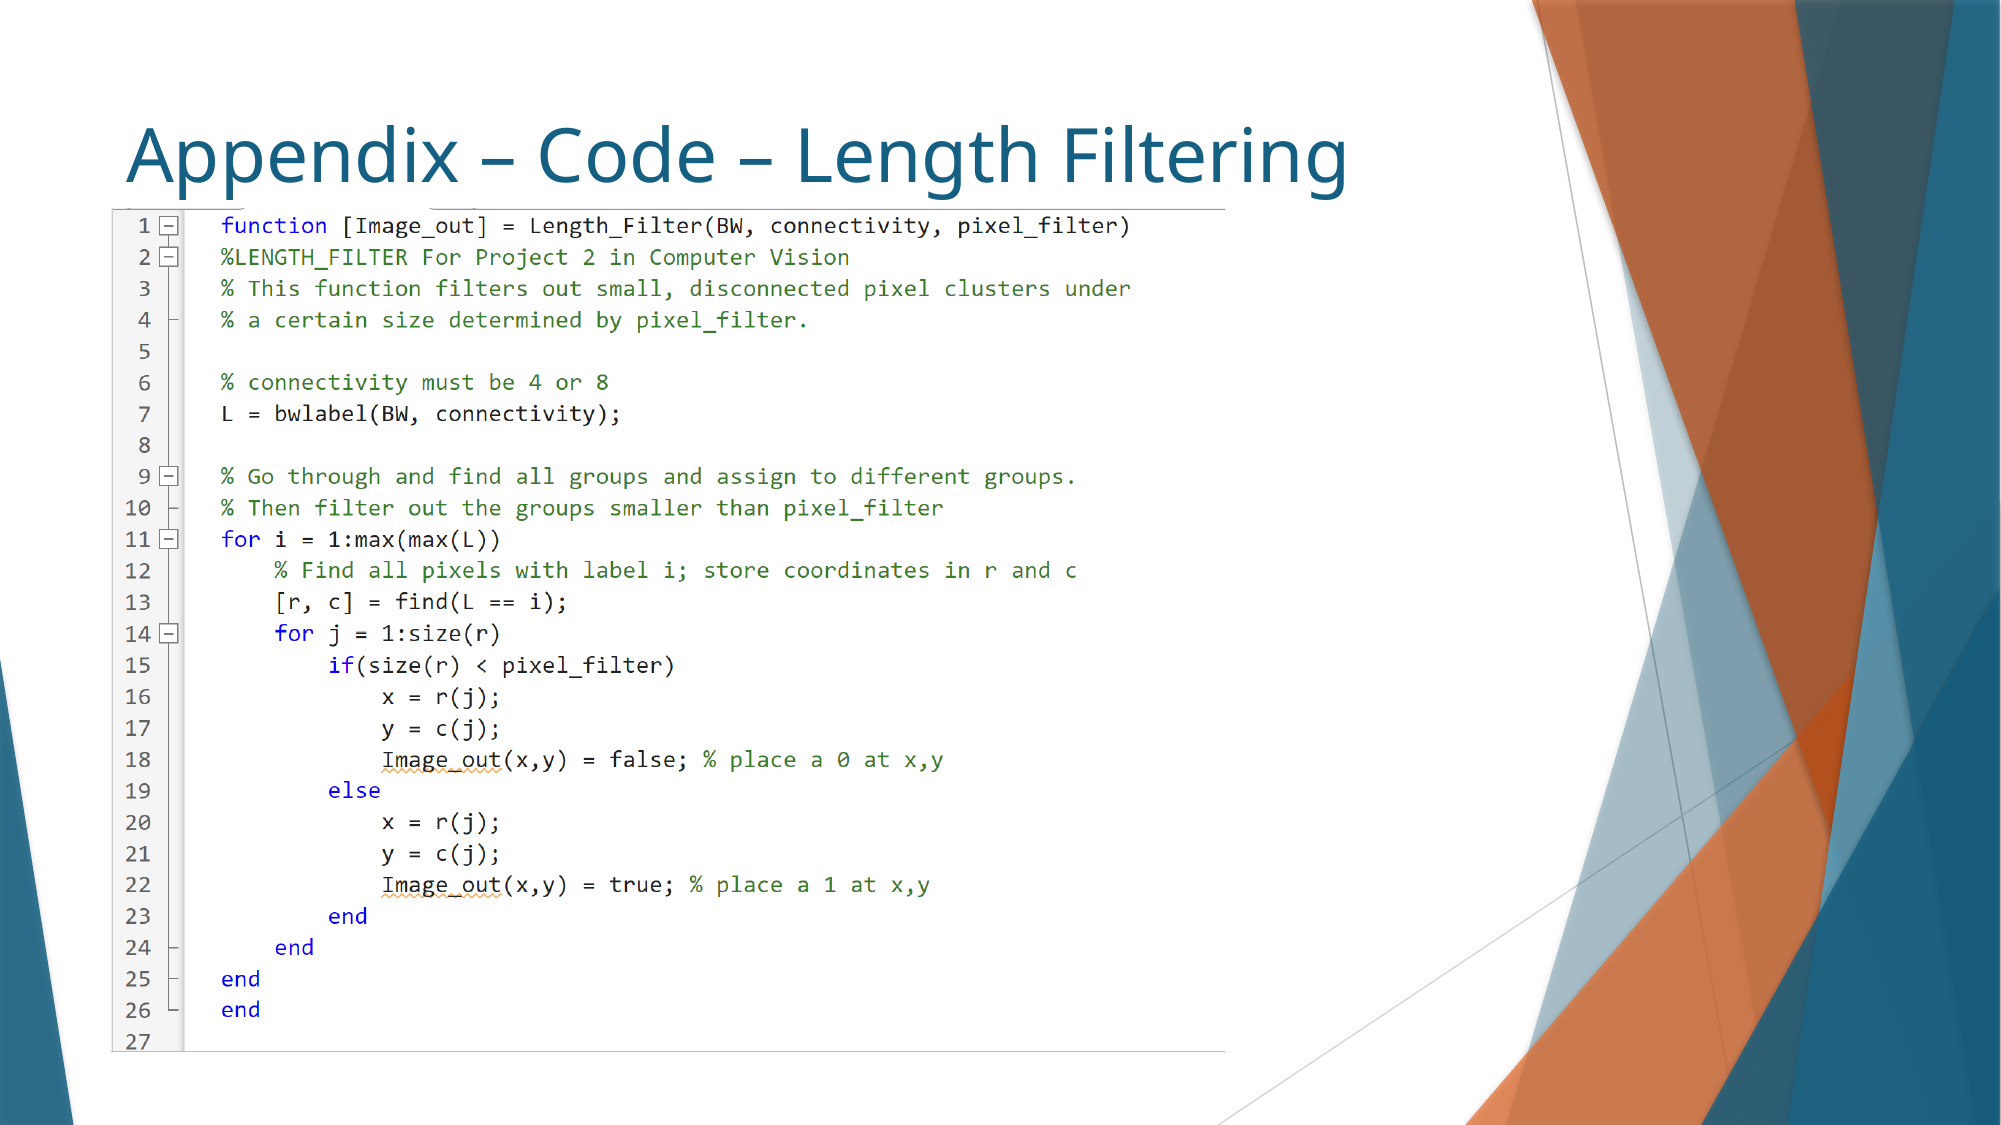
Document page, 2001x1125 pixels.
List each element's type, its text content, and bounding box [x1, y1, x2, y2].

title Appendix – Code – Length Filtering [111, 99, 1522, 317]
picture [110, 207, 1225, 1052]
